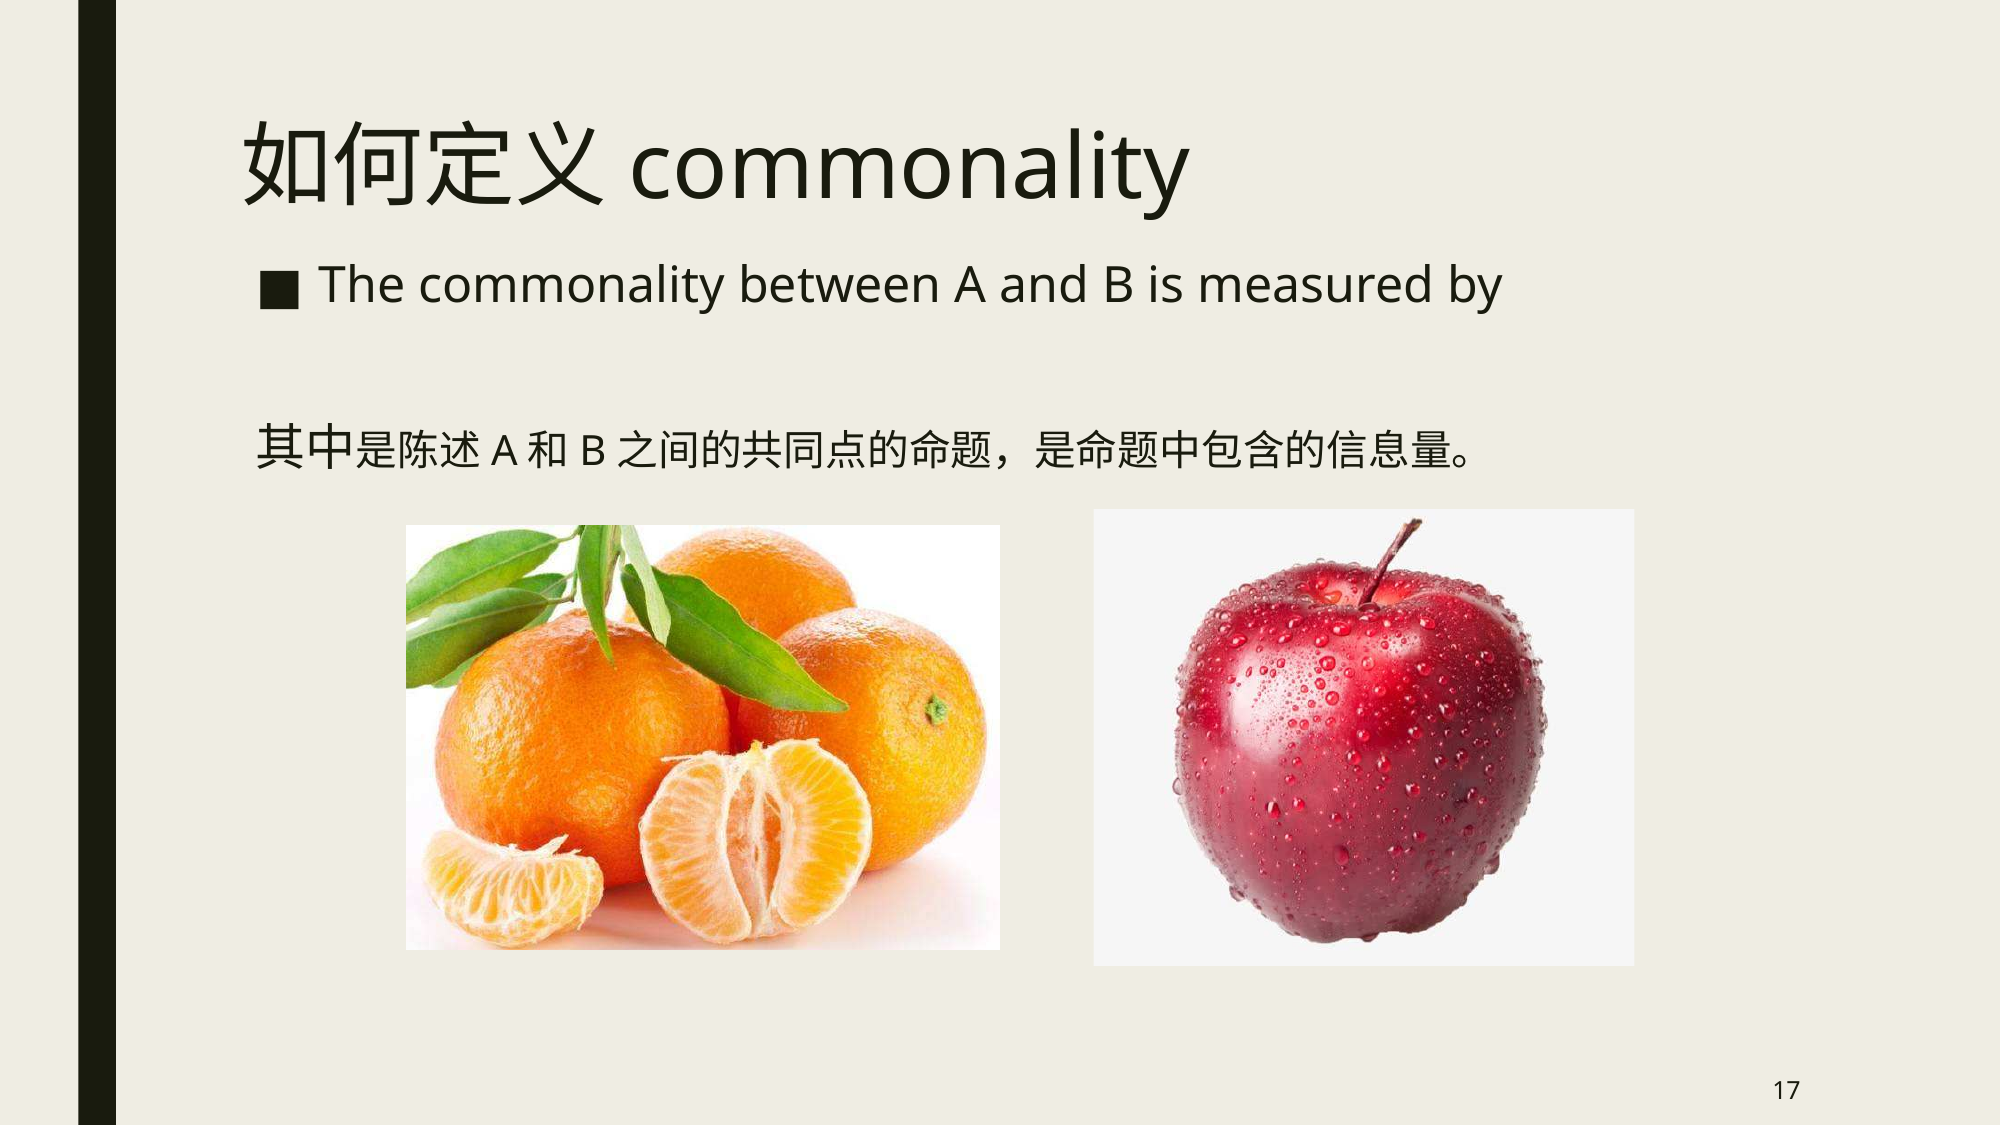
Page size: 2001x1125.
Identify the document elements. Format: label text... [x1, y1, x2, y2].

picture [1093, 508, 1635, 966]
picture [406, 525, 1000, 950]
slide_number 17 [1553, 1058, 1816, 1125]
title 如何定义commonality [225, 112, 1800, 357]
